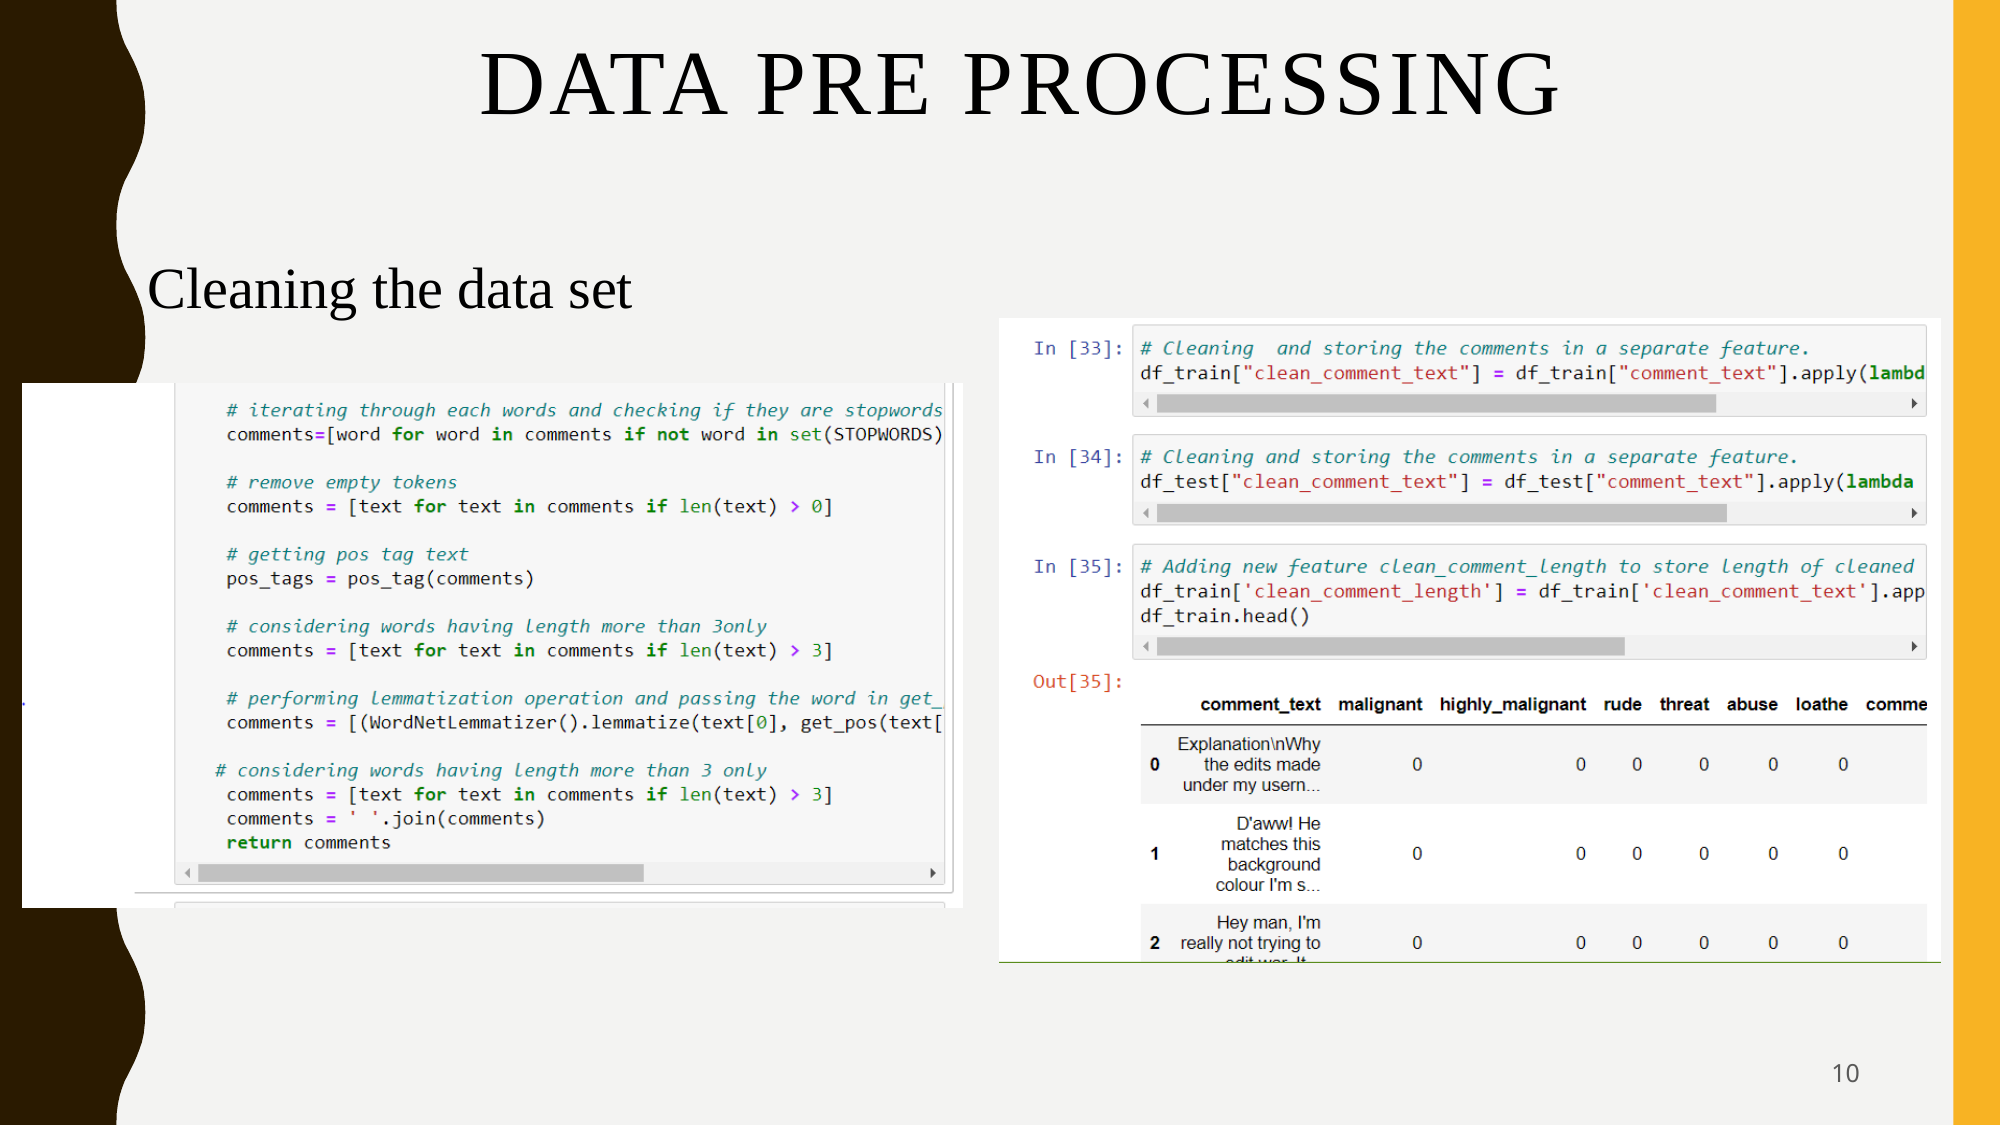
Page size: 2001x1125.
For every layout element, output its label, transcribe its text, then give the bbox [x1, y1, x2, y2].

title DATA PRE PROCESSING [464, 27, 1635, 216]
picture [22, 383, 963, 908]
slide_number 10 [1412, 1045, 1875, 1103]
text_box Cleaning the data set [132, 242, 649, 328]
picture [999, 318, 1941, 963]
